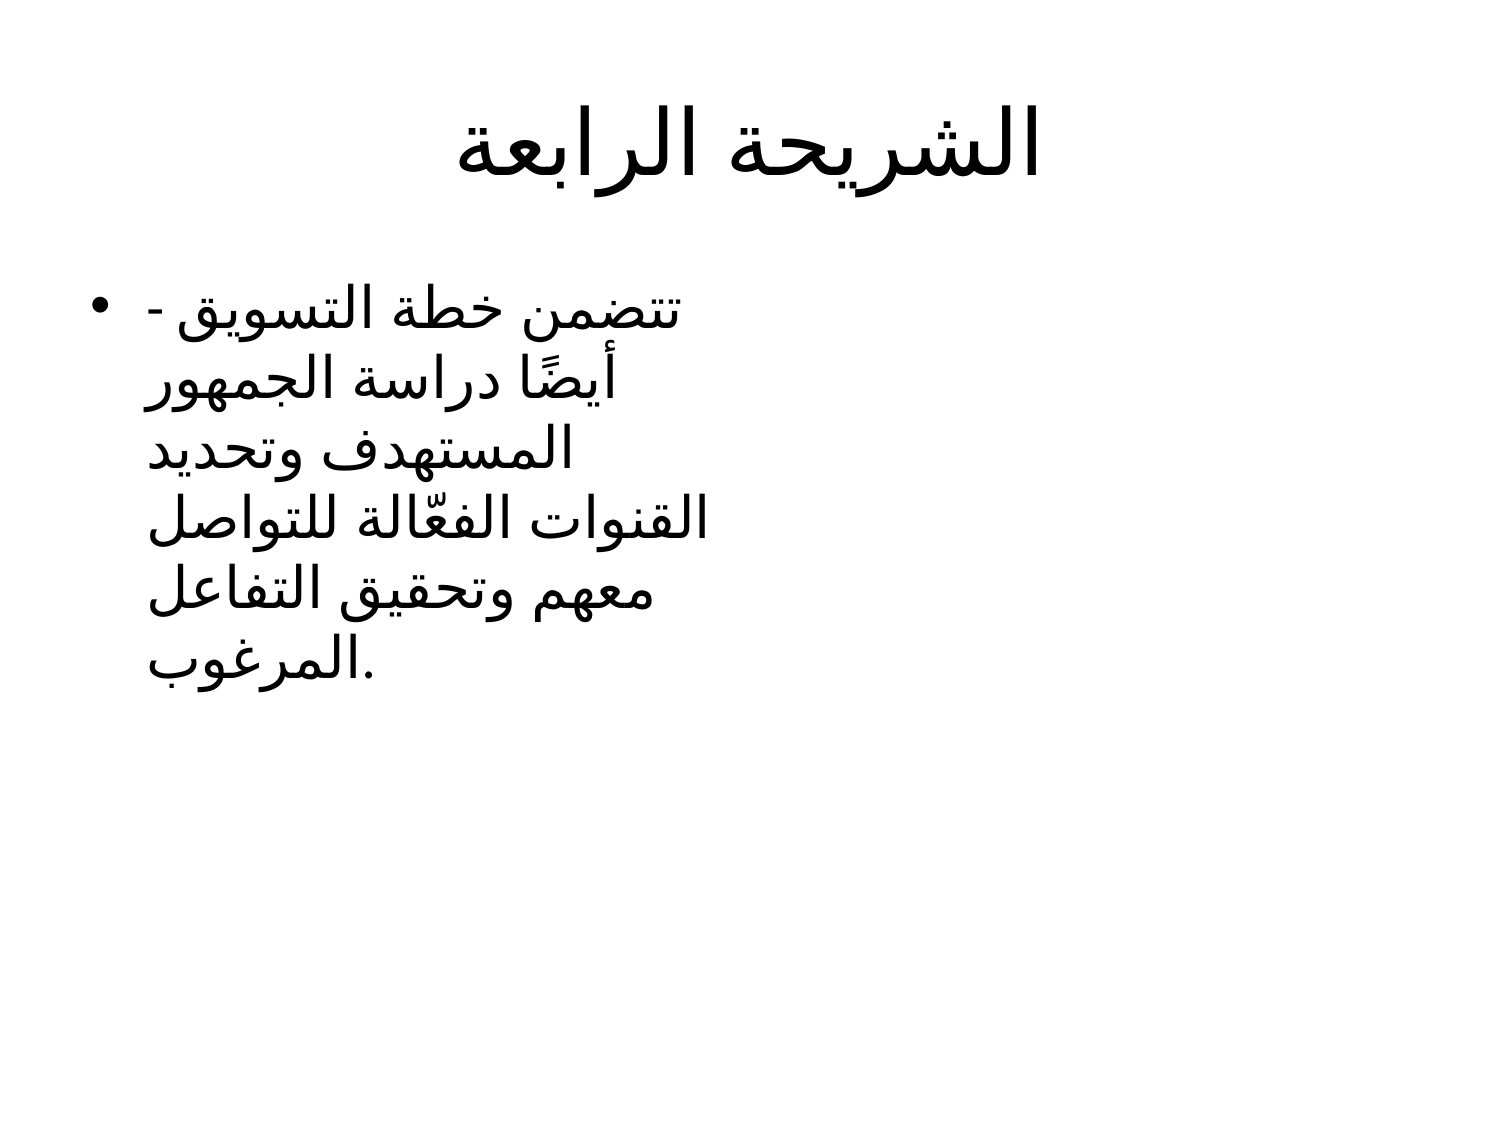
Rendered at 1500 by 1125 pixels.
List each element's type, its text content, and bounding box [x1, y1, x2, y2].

title الشريحة الرابعة [75, 45, 1425, 233]
list - تتضمن خطة التسويق أيضًا دراسة الجمهور المستهدف وتحديد القنوات الفعّالة للتواصل معهم وتحقيق التفاعل المرغوب. [75, 262, 738, 1005]
